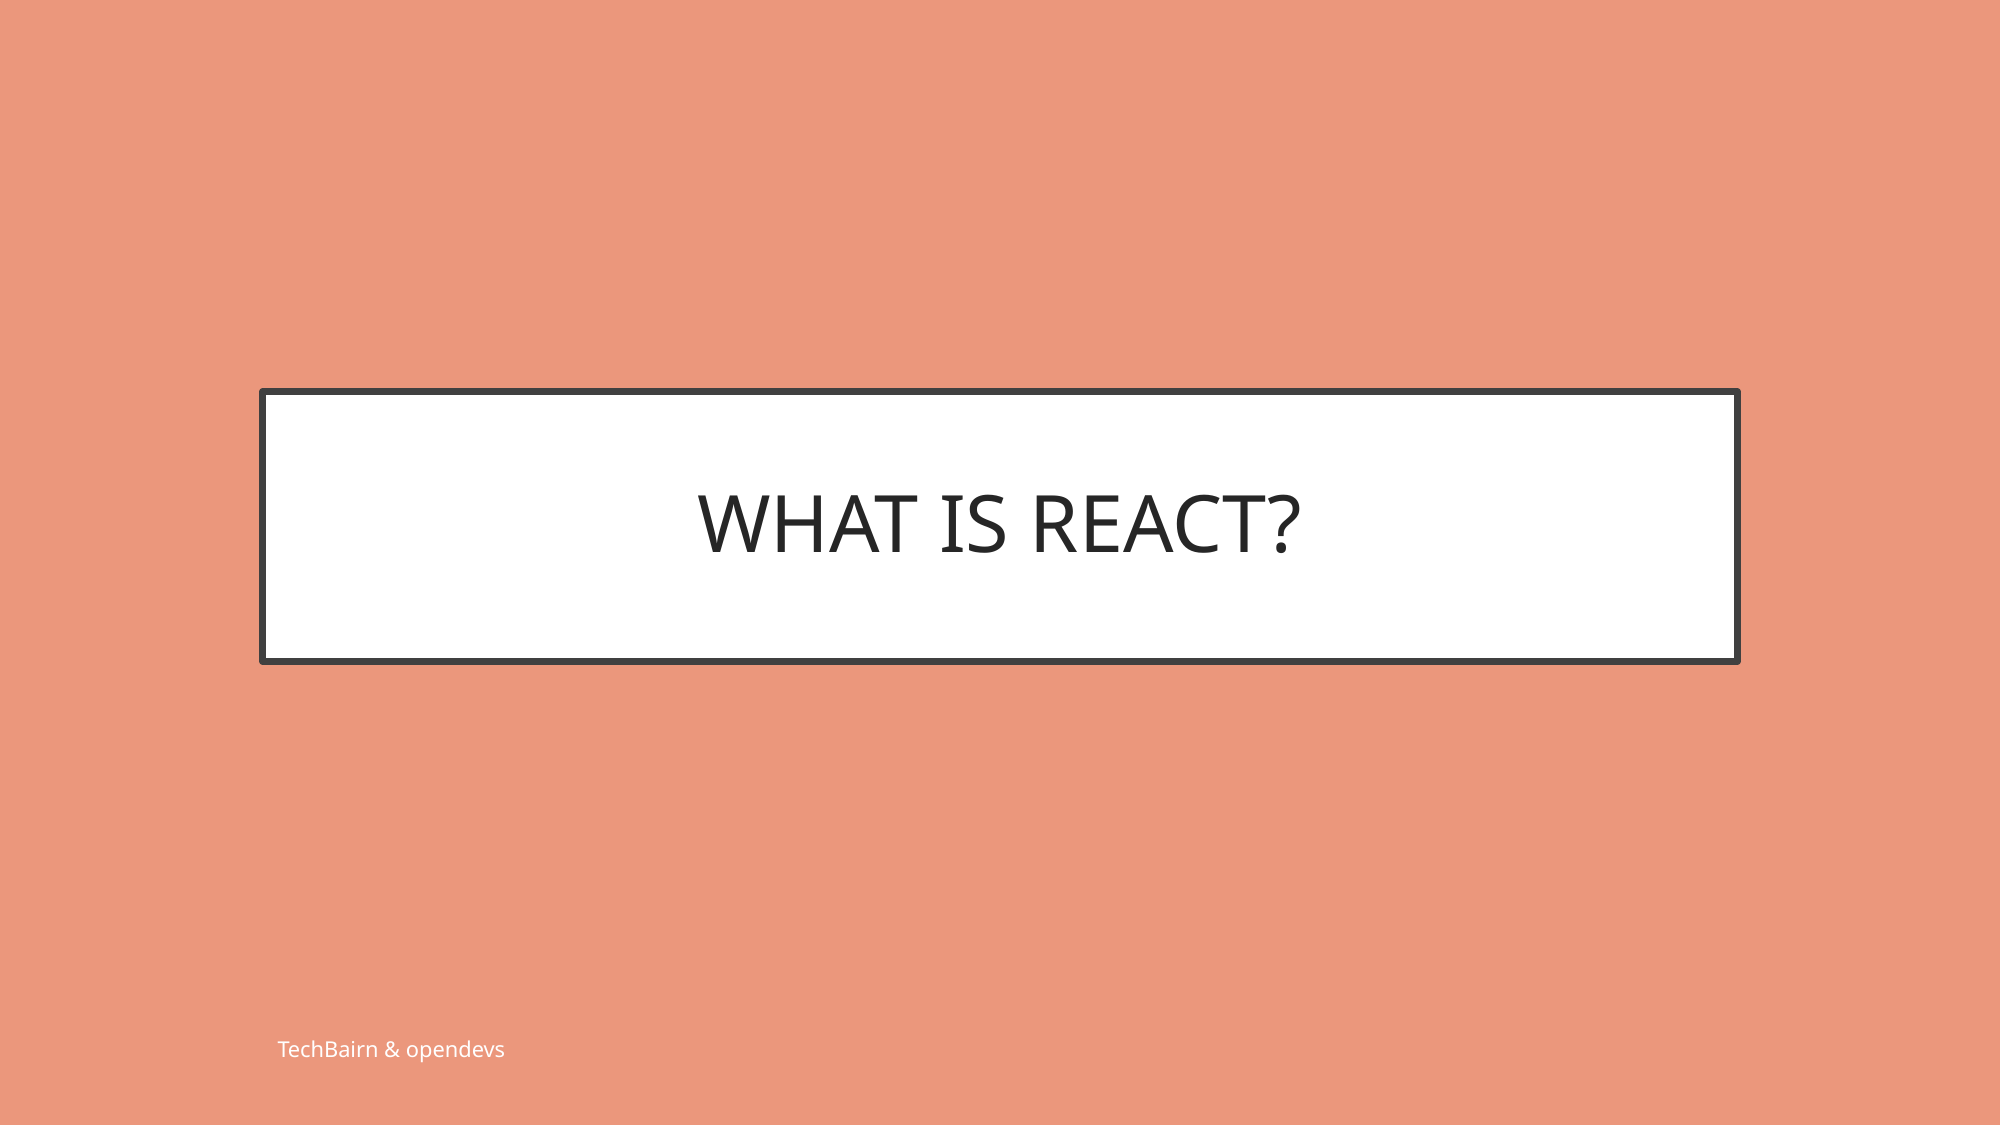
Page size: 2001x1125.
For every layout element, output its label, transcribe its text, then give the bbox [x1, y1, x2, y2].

footer TechBairn & opendevs [262, 1023, 1231, 1076]
title WHAT IS REACT? [259, 388, 1741, 665]
